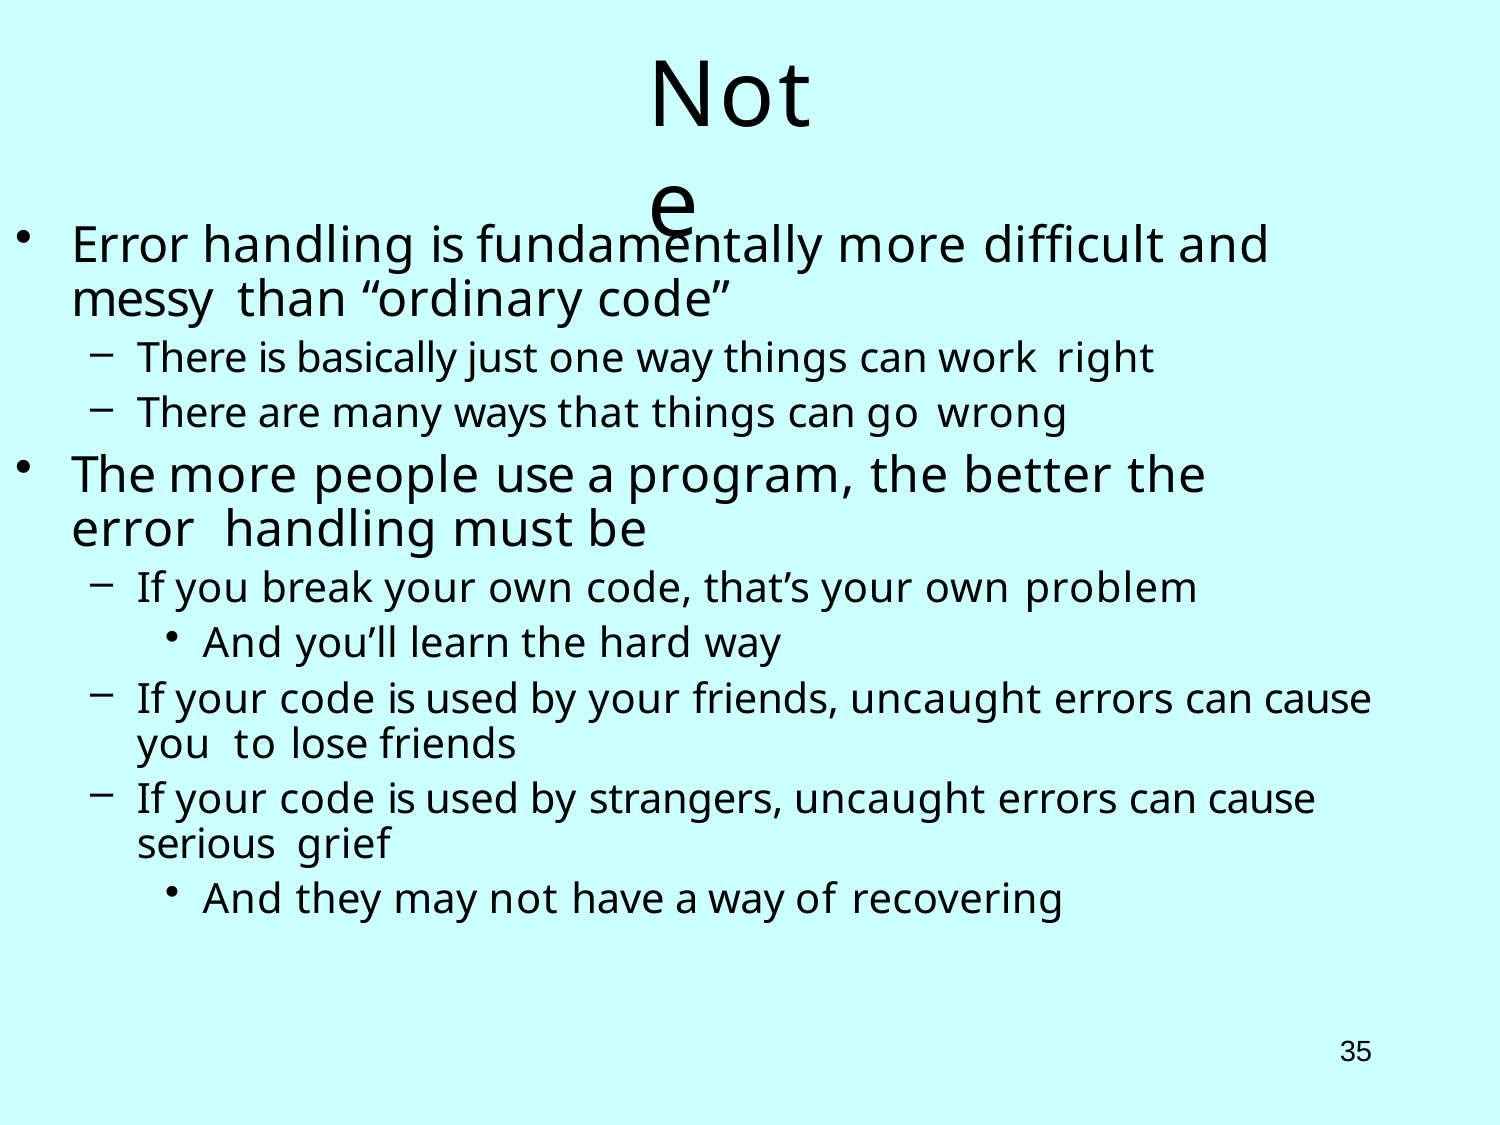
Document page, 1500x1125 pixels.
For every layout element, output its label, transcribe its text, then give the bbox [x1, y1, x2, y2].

title Note [645, 32, 855, 209]
slide_number 33 [1335, 1032, 1377, 1125]
text_box Error handling is fundamentally more difficult and messy than “ordinary code” There is basically just one way things can work right There are many ways that things can go wrong The more people use a program, the better the error handling must be If you break your own code, that’s your own problem And you’ll learn the hard way If your code is used by your friends, uncaught errors can cause you to lose friends If your code is used by strangers, uncaught errors can cause serious grief And they may not have a way of recovering [12, 209, 1409, 922]
